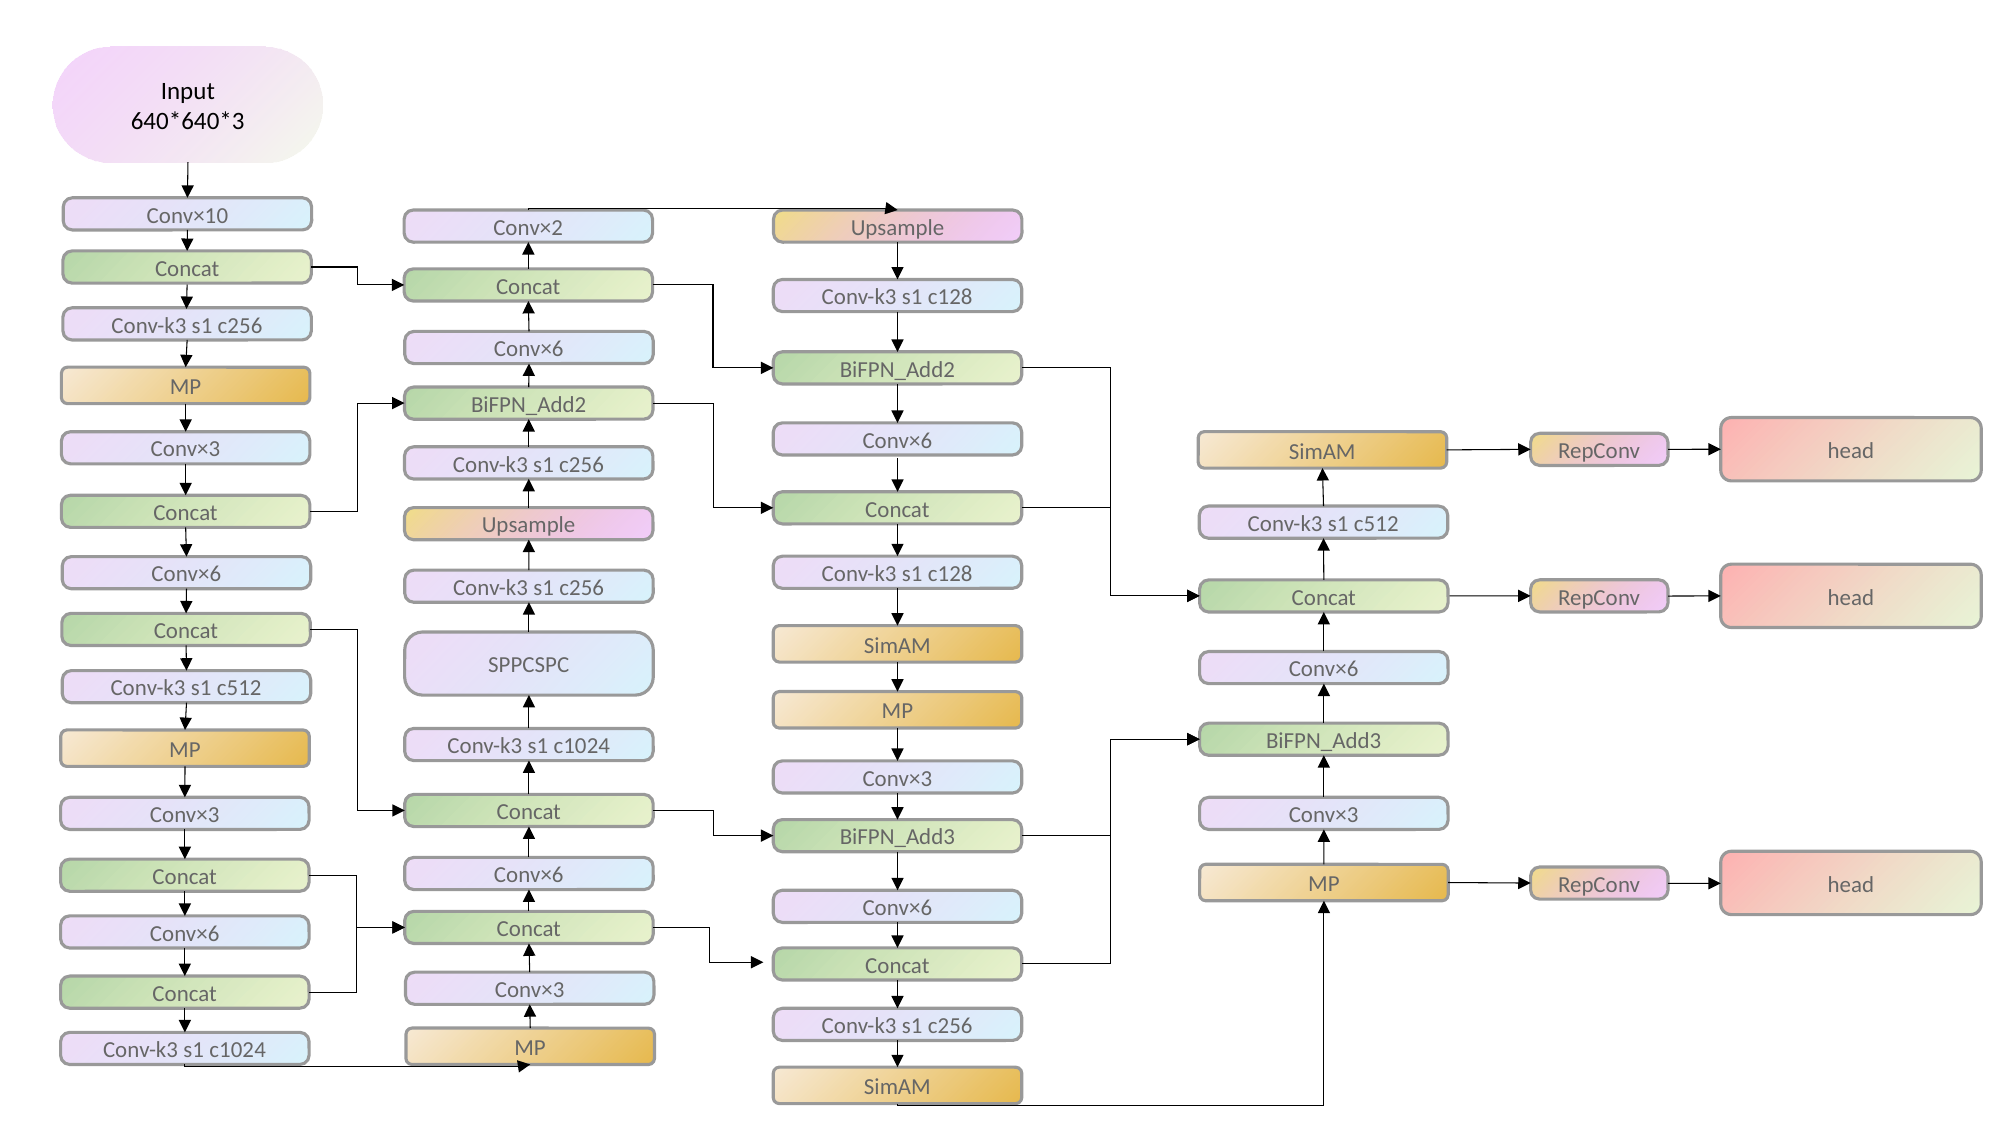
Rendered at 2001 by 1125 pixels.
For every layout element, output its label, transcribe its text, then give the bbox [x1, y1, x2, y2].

text_box Concat [404, 794, 654, 827]
text_box Conv×6 [404, 331, 652, 364]
text_box Concat [60, 976, 310, 1009]
text_box Conv×3 [773, 760, 1021, 794]
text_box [652, 284, 774, 368]
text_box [653, 927, 764, 963]
text_box MP [61, 367, 310, 404]
text_box Concat [61, 495, 310, 528]
text_box Concat [404, 268, 653, 302]
text_box Conv-k3 s1 c128 [773, 556, 1021, 589]
text_box SimAM [773, 625, 1022, 663]
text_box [1021, 367, 1200, 507]
text_box head [1720, 417, 1982, 481]
text_box Conv×3 [61, 431, 309, 464]
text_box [1021, 739, 1200, 964]
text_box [1009, 788, 1213, 1125]
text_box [653, 810, 774, 836]
text_box Concat [773, 491, 1021, 524]
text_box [309, 927, 405, 993]
text_box Concat [62, 250, 312, 284]
text_box Upsample [404, 507, 653, 540]
text_box BiFPN_Add3 [773, 819, 1009, 852]
text_box Concat [773, 947, 1009, 981]
text_box BiFPN_Add2 [404, 387, 653, 420]
text_box Concat [61, 613, 311, 646]
text_box Conv-k3 s1 c128 [774, 279, 1022, 312]
text_box Conv×2 [404, 210, 653, 243]
text_box MP [60, 729, 310, 767]
text_box SPPCSPC [405, 631, 654, 696]
text_box Concat [405, 911, 654, 944]
text_box Conv-k3 s1 c256 [773, 1008, 1009, 1041]
text_box Conv×6 [773, 890, 1009, 923]
text_box Conv-k3 s1 c512 [1200, 506, 1448, 539]
text_box Upsample [773, 210, 1022, 243]
text_box RepConv [1530, 433, 1669, 466]
text_box Conv×6 [62, 556, 311, 589]
text_box Conv-k3 s1 c256 [62, 307, 312, 340]
text_box MP [405, 1028, 655, 1065]
text_box Conv×3 [1213, 797, 1449, 830]
text_box head [1720, 851, 1982, 915]
text_box BiFPN_Add2 [773, 351, 1022, 384]
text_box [309, 875, 405, 927]
text_box MP [1213, 864, 1449, 901]
text_box Conv×3 [405, 972, 654, 1005]
text_box Concat [60, 859, 310, 892]
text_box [1021, 507, 1200, 596]
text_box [310, 629, 405, 811]
text_box BiFPN_Add3 [1199, 723, 1449, 756]
text_box Conv×10 [63, 197, 312, 230]
text_box head [1720, 564, 1982, 628]
text_box Conv×3 [60, 797, 310, 830]
text_box MP [773, 691, 1022, 729]
text_box Conv-k3 s1 c256 [404, 570, 654, 603]
text_box Conv-k3 s1 c512 [62, 670, 310, 703]
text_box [309, 403, 405, 512]
text_box Conv×6 [774, 422, 1021, 456]
text_box Conv×6 [404, 857, 654, 890]
text_box RepConv [1530, 579, 1669, 612]
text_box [652, 403, 774, 508]
text_box SimAM [773, 1067, 1009, 1104]
text_box RepConv [1530, 866, 1669, 900]
text_box Conv-k3 s1 c1024 [60, 1032, 310, 1065]
text_box Concat [1199, 579, 1449, 613]
text_box Conv-k3 s1 c256 [405, 446, 652, 479]
text_box Conv×6 [60, 915, 309, 949]
text_box Conv-k3 s1 c1024 [405, 728, 654, 761]
text_box Conv×6 [1199, 651, 1449, 684]
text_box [311, 266, 405, 285]
text_box Input 640*640*3 [52, 46, 323, 163]
text_box SimAM [1200, 431, 1447, 469]
